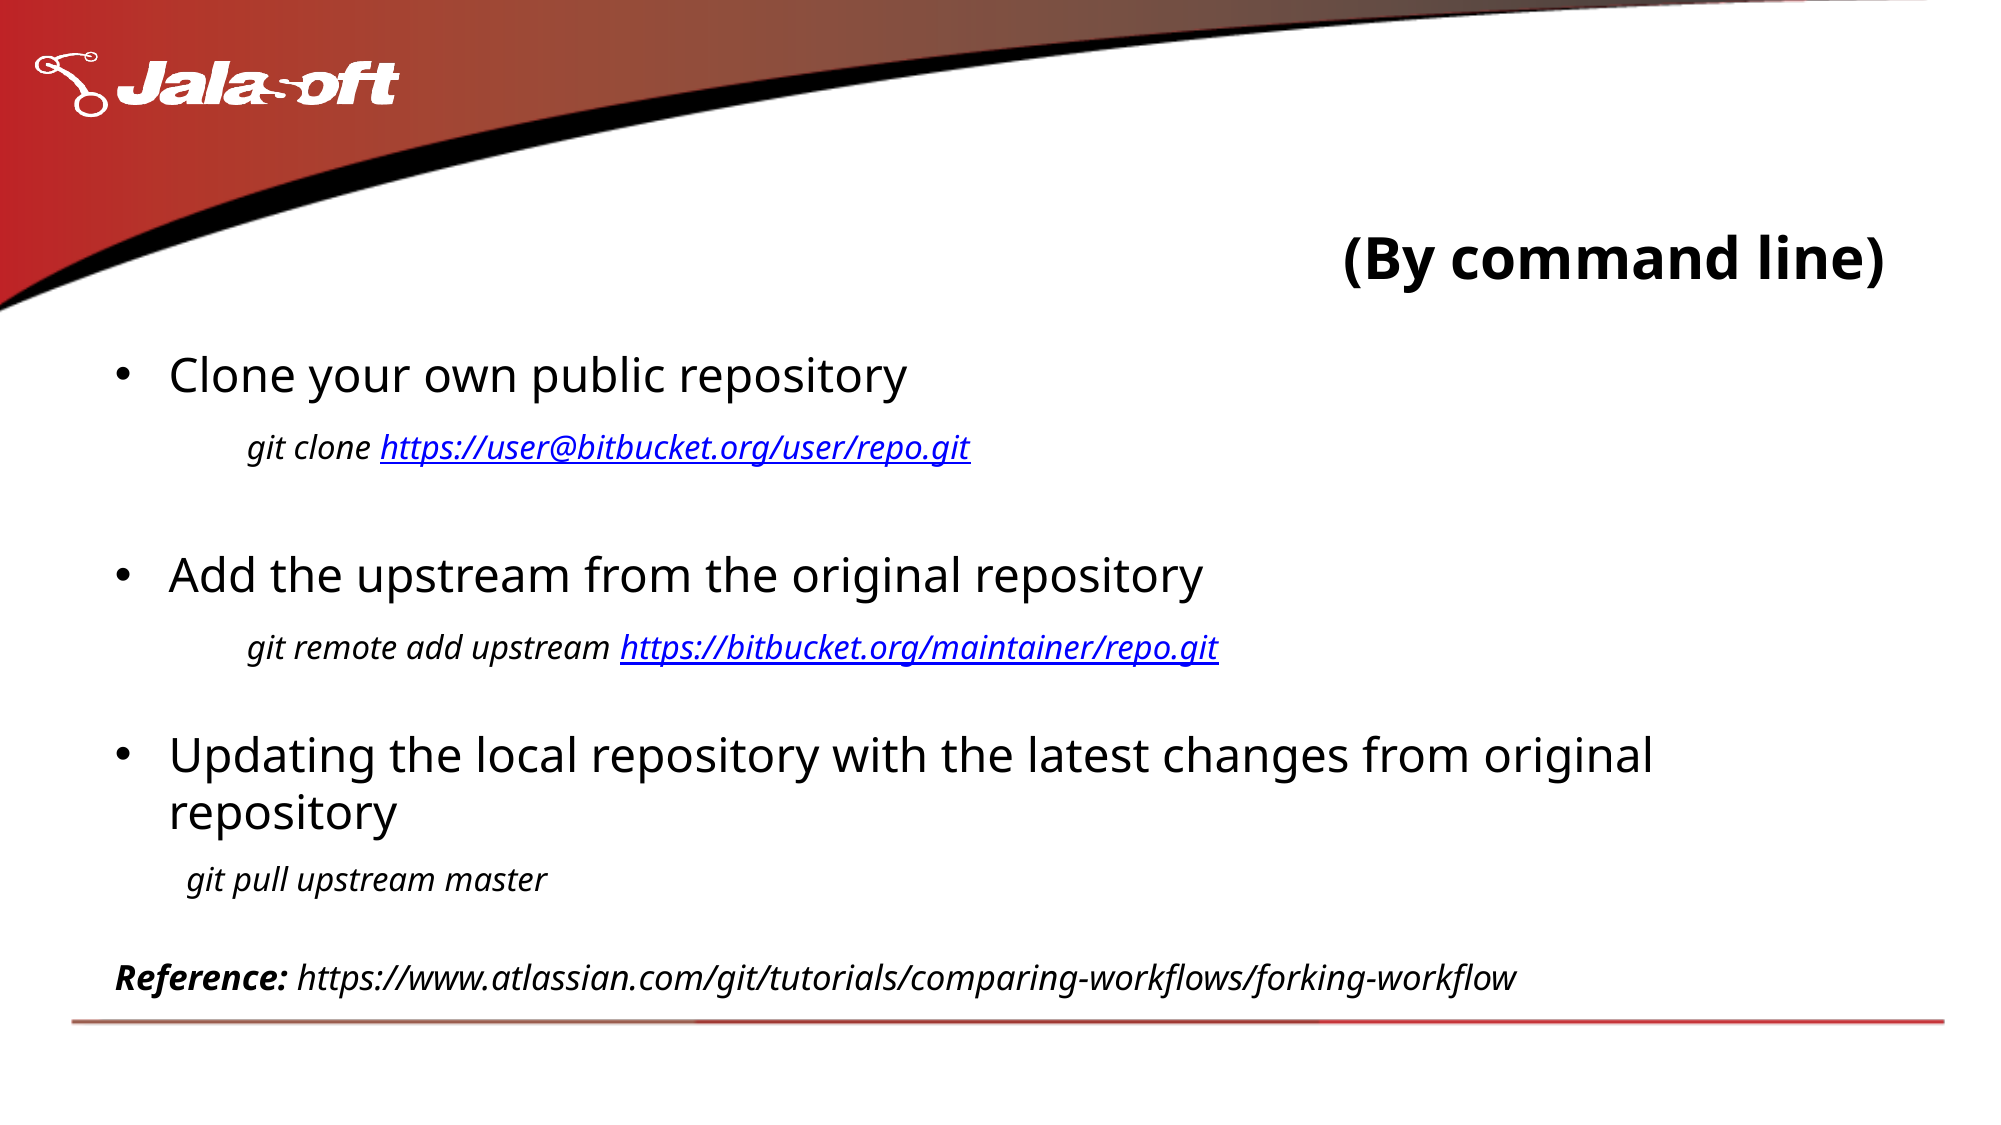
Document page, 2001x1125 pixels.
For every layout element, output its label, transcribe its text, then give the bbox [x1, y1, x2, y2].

list Clone your own public repository git clone https://user@bitbucket.org/user/repo.git Add the upstream from the original repository git remote add upstream https://bitbucket.org/maintainer/repo.git Updating the local repository with the latest changes from original repository git pull upstream master Reference: https://www.atlassian.com/git/tutorials/comparing-workflows/forking-workflow [99, 337, 1900, 1013]
picture [0, 0, 2000, 1125]
title (By command line) [433, 187, 1900, 325]
